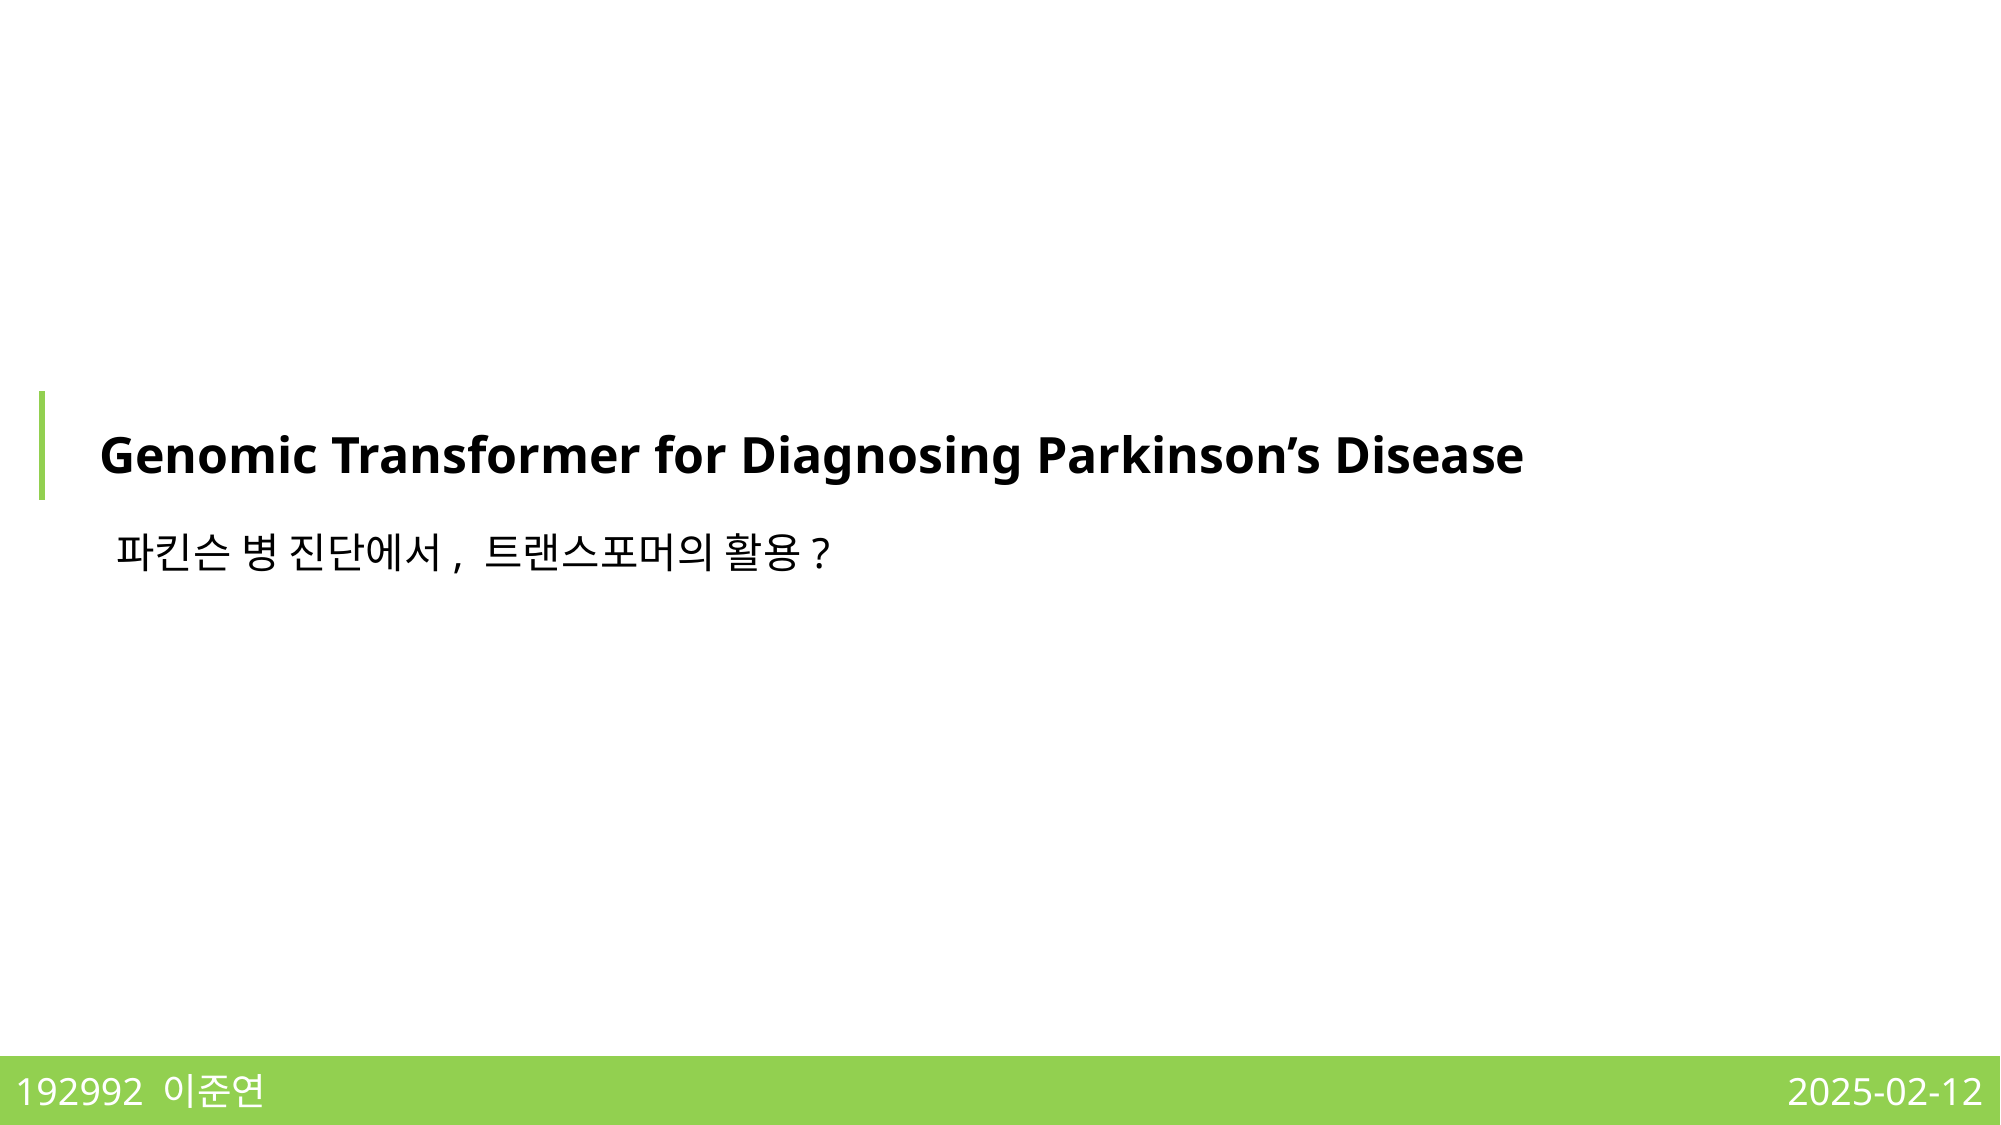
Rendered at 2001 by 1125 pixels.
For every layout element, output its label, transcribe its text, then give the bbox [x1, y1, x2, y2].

text_box 192992 이준연 [0, 1060, 282, 1121]
text_box 2025-02-12 [1772, 1060, 2000, 1121]
text_box Genomic Transformer for Diagnosing Parkinson’s Disease [84, 398, 1966, 493]
title 파킨슨 병 진단에서, 트랜스포머의 활용? [101, 540, 1983, 585]
